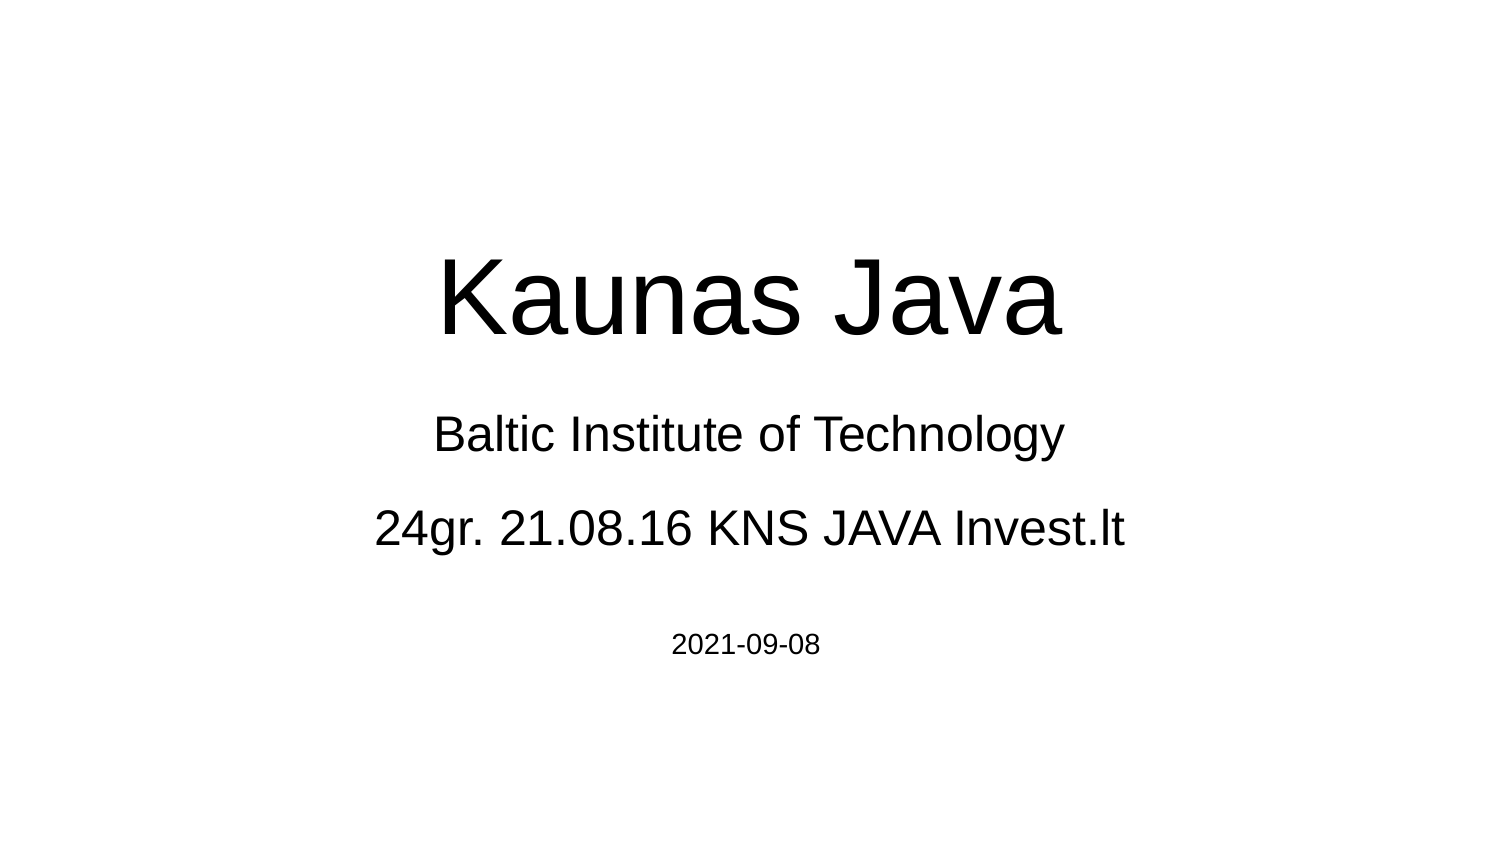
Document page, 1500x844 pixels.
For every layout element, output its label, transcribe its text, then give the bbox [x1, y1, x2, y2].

text_box 2021-09-08 [656, 610, 844, 676]
title Kaunas Java [51, 167, 1449, 372]
subtitle Baltic Institute of Technology 24gr. 21.08.16 KNS JAVA Invest.lt [51, 377, 1449, 605]
